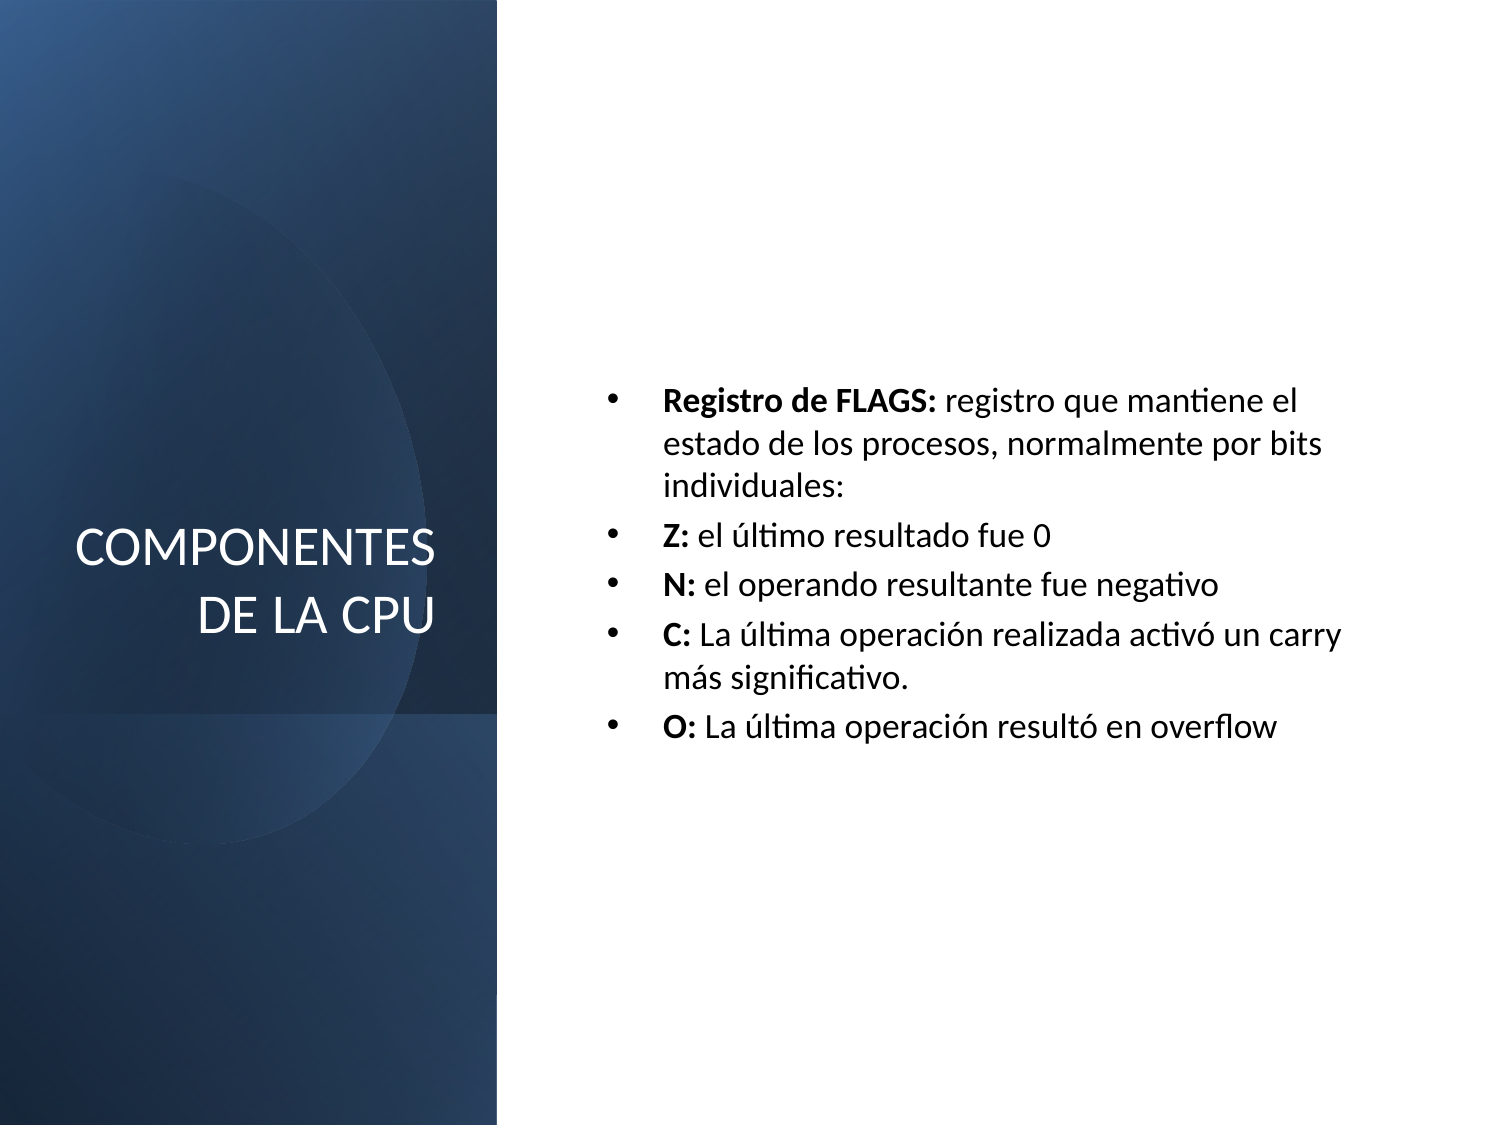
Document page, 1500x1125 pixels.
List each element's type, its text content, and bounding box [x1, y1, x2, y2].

list Registro de FLAGS: registro que mantiene el estado de los procesos, normalmente por bits individuales: Z: el último resultado fue 0 N: el operando resultante fue negativo C: La última operación realizada activó un carry más significativo. O: La última operación resultó en overflow [591, 106, 1399, 1017]
title COMPONENTES DE LA CPU [57, 96, 452, 652]
text_box [0, 0, 499, 1125]
text_box [499, 0, 1500, 1125]
